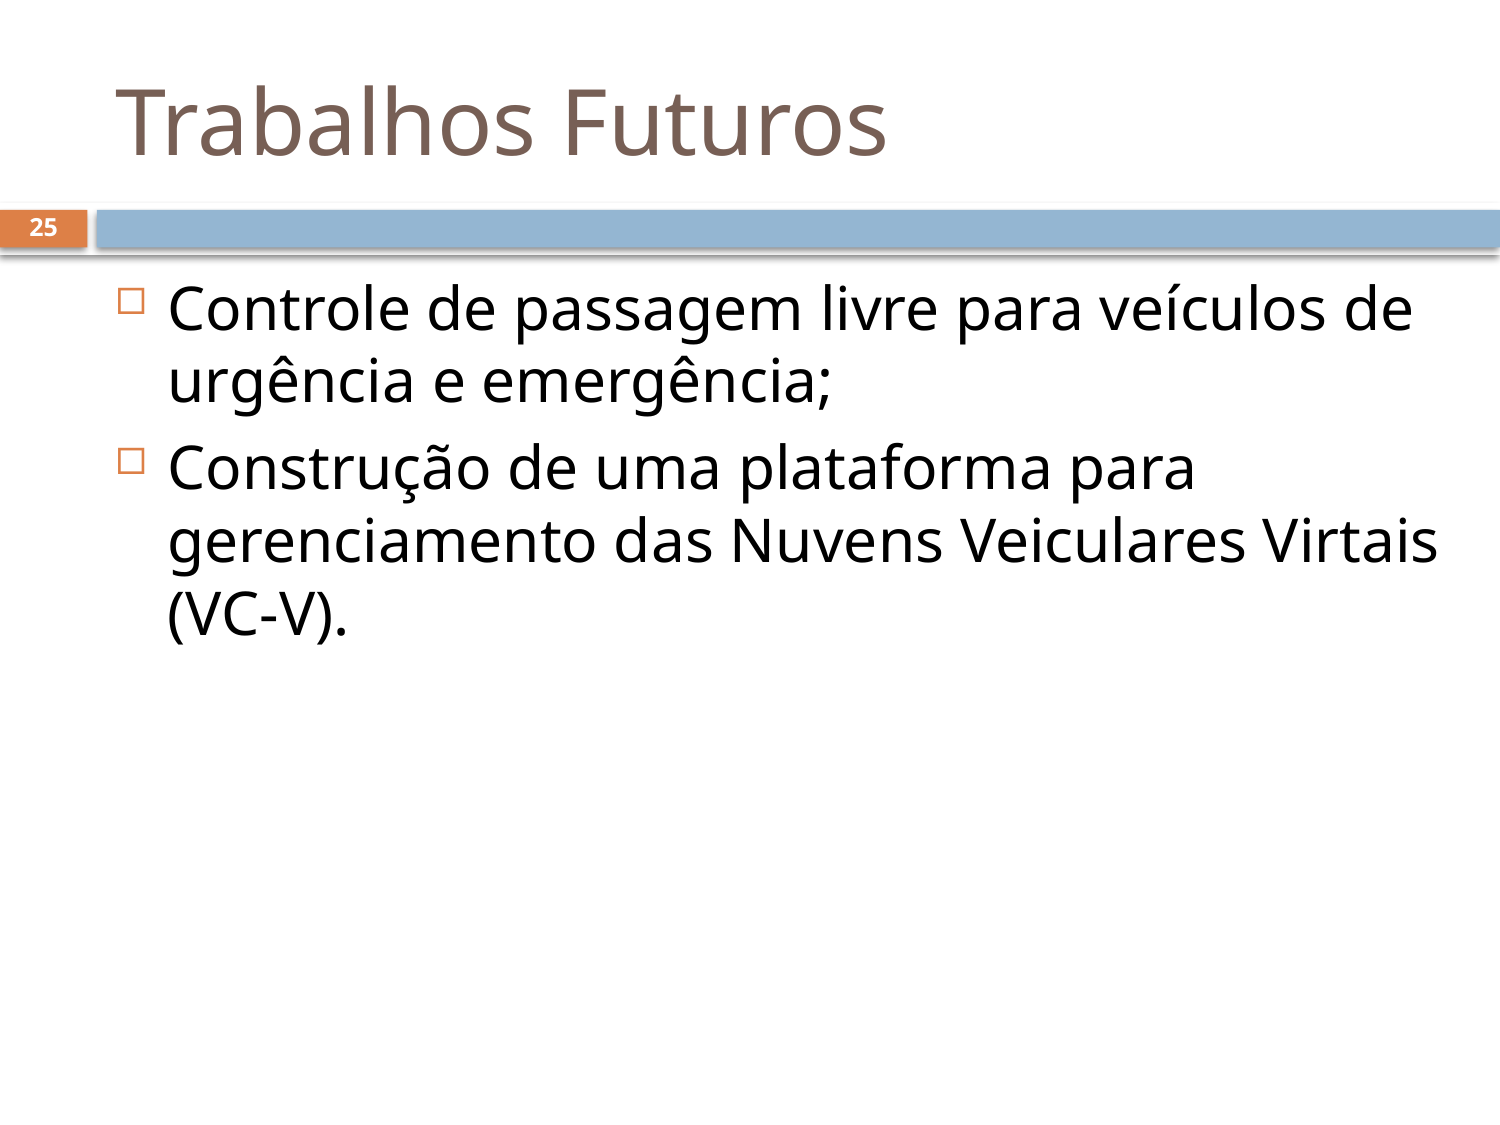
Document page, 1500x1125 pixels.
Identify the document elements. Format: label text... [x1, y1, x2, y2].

list Controle de passagem livre para veículos de urgência e emergência; Construção de uma plataforma para gerenciamento das Nuvens Veiculares Virtais (VC-V). [100, 262, 1471, 1083]
title Trabalhos Futuros [100, 37, 1439, 201]
text_box 25 [0, 208, 88, 249]
